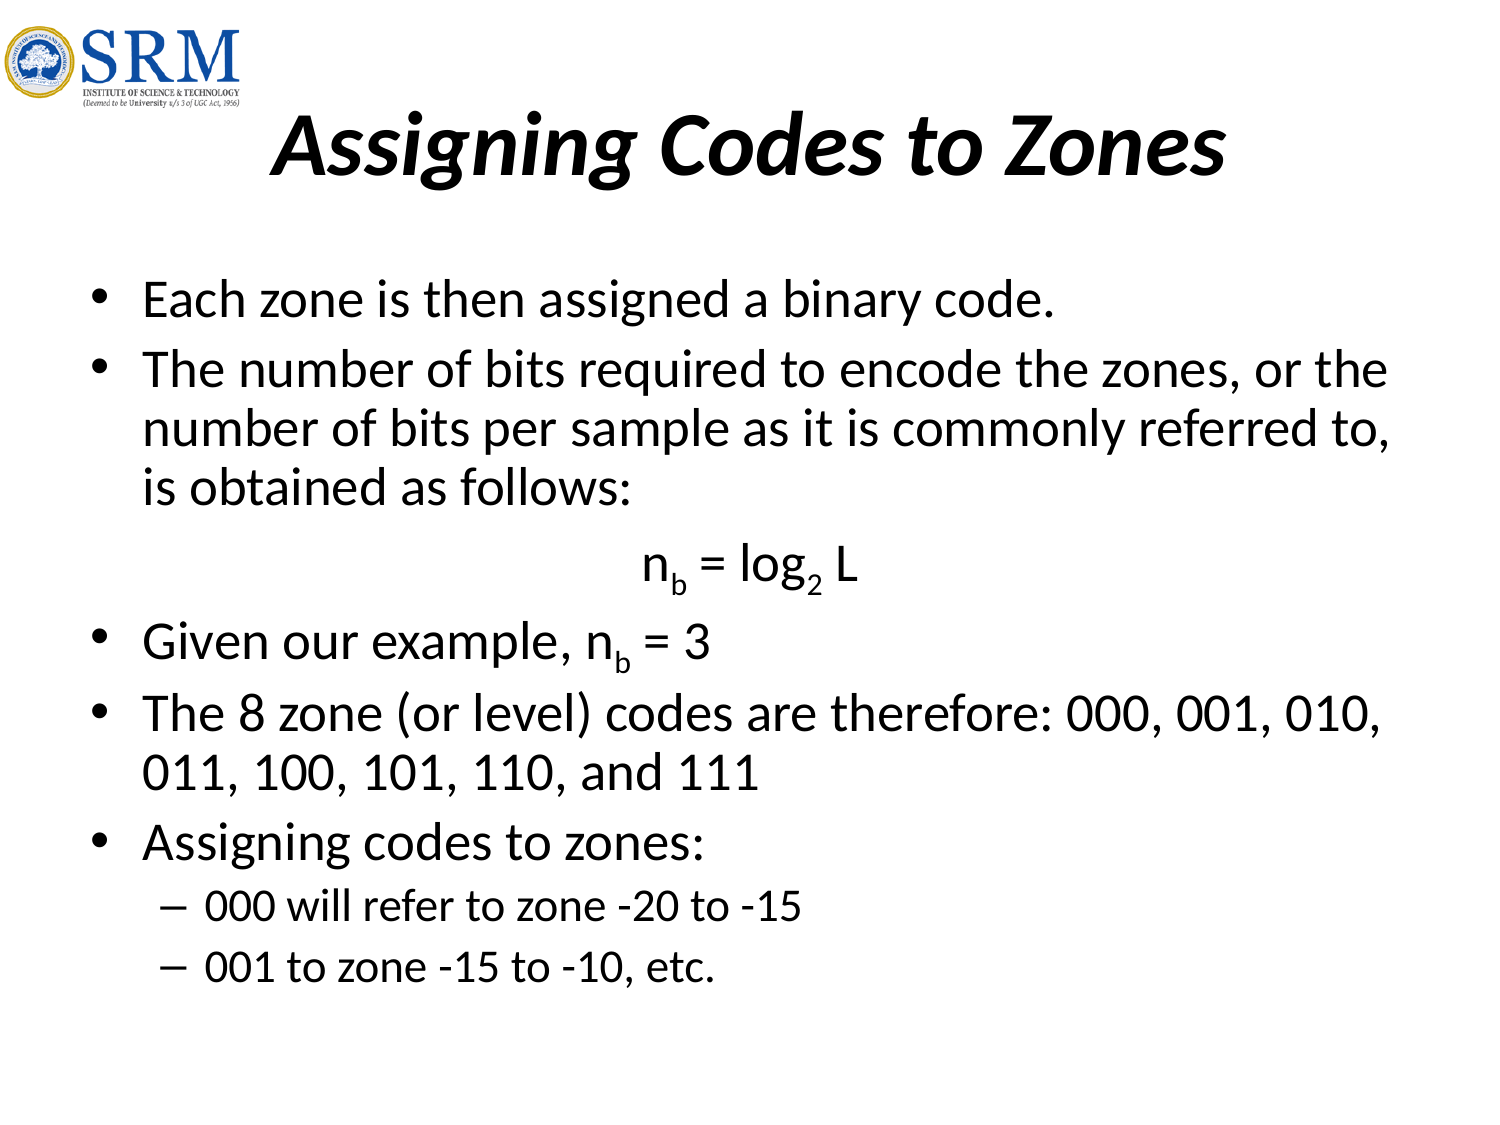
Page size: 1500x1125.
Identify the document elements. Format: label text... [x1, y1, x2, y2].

title Assigning Codes to Zones [74, 44, 1426, 233]
list Each zone is then assigned a binary code. The number of bits required to encode the zones, or the number of bits per sample as it is commonly referred to, is obtained as follows: nb = log2 L Given our example, nb = 3 The 8 zone (or level) codes are therefore: 000, 001, 010, 011, 100, 101, 110, and 111 Assigning codes to zones: 000 will refer to zone -20 to -15 001 to zone -15 to -10, etc. [74, 262, 1426, 1006]
picture [1, 10, 246, 118]
